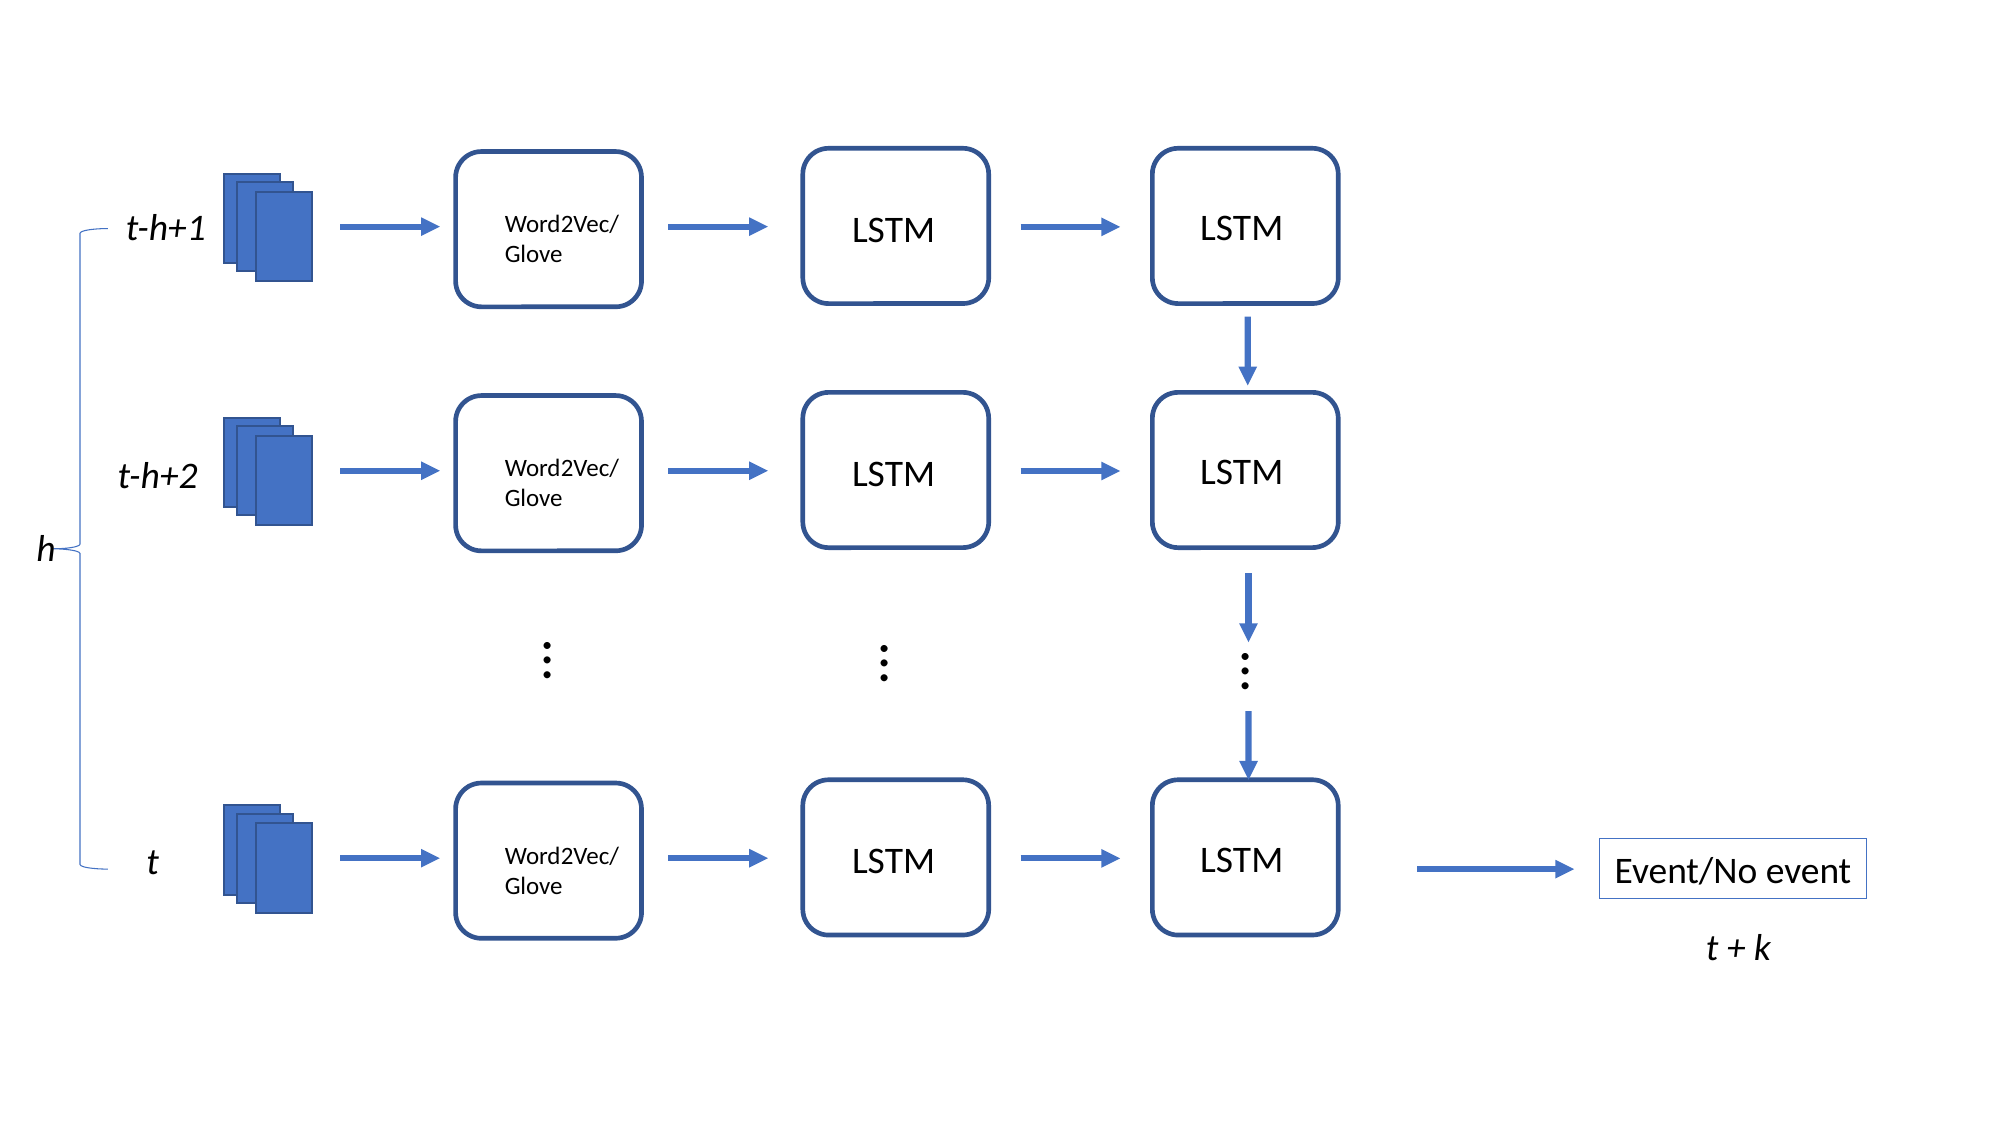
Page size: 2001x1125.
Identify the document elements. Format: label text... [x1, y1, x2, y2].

text_box [71, 228, 108, 870]
text_box t [131, 829, 174, 890]
text_box … [1223, 636, 1308, 707]
text_box t-h+1 [111, 195, 221, 256]
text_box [224, 779, 1339, 939]
text_box … [525, 626, 611, 696]
text_box … [862, 628, 948, 699]
text_box t-h+2 [108, 443, 213, 504]
text_box h [21, 516, 71, 576]
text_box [224, 148, 1339, 307]
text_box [224, 392, 1339, 551]
text_box t + k [1691, 915, 1787, 976]
text_box Event/No event [1599, 838, 1867, 899]
